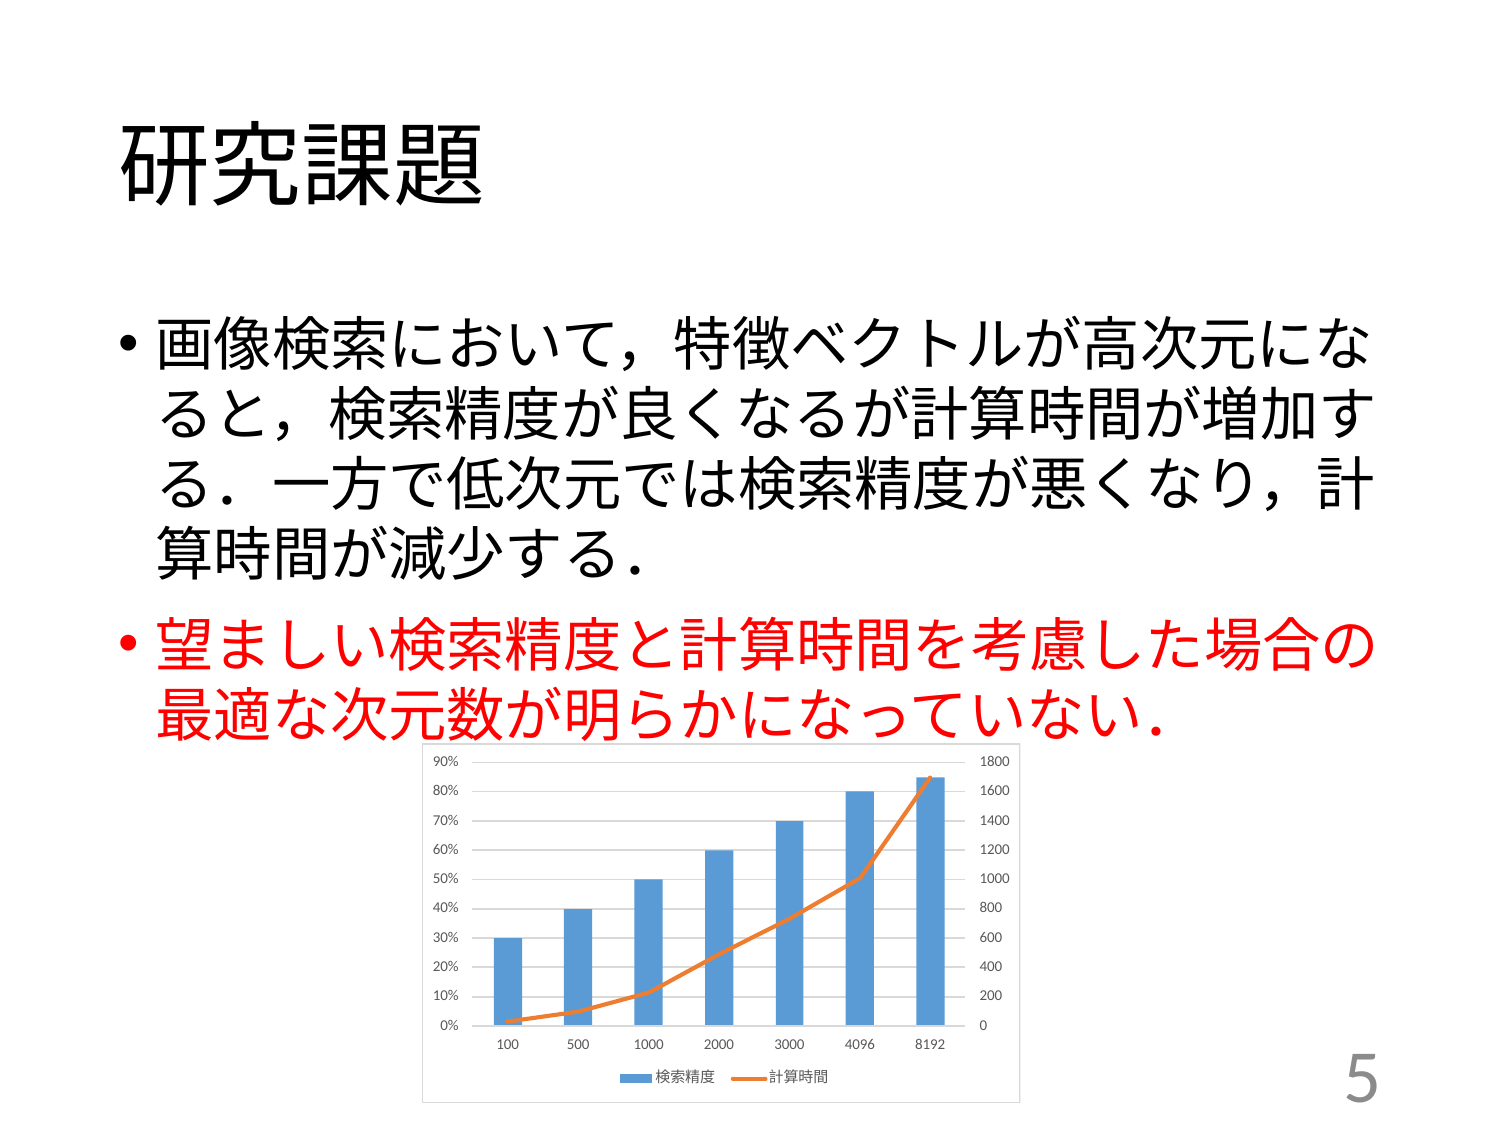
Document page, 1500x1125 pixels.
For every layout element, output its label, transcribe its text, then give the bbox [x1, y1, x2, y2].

picture [421, 743, 1021, 1103]
list 画像検索において，特徴ベクトルが高次元になると，検索精度が良くなるが計算時間が増加する．一方で低次元では検索精度が悪くなり，計算時間が減少する． 望ましい検索精度と計算時間を考慮した場合の最適な次元数が明らかになっていない． [103, 299, 1397, 1014]
title 研究課題 [103, 59, 1397, 278]
slide_number 5 [1059, 1042, 1397, 1103]
